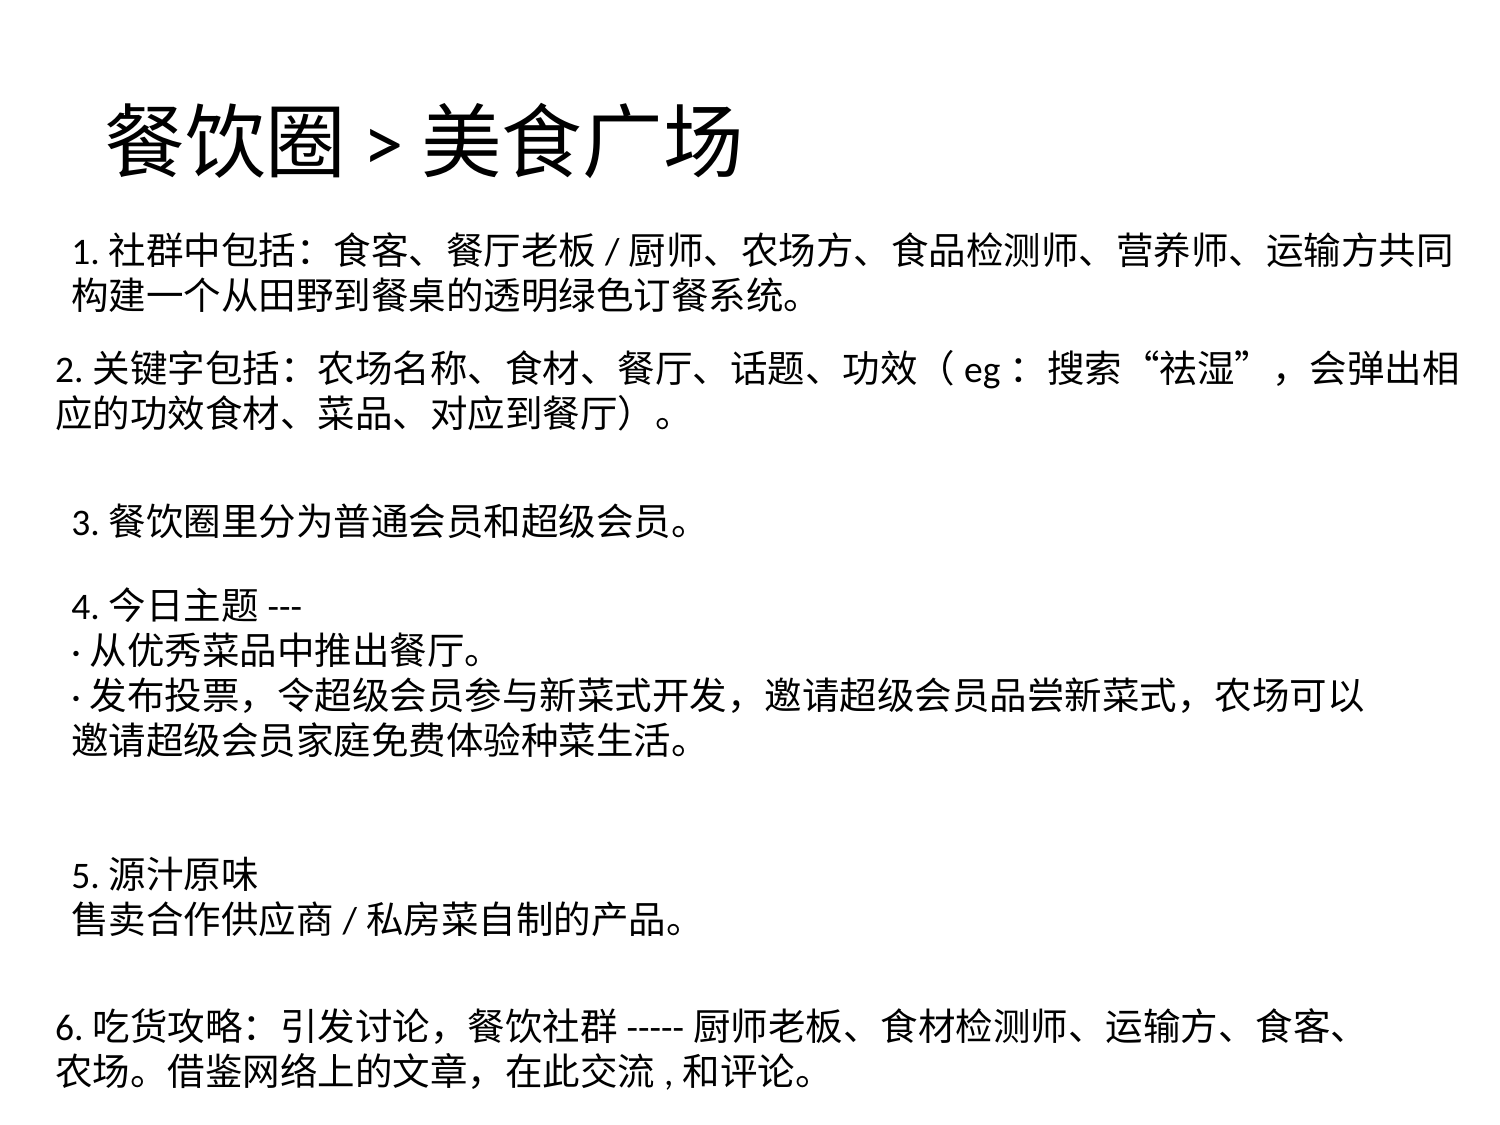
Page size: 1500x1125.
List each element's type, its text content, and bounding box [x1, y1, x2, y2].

text_box 4.今日主题--- ·从优秀菜品中推出餐厅。 ·发布投票，令超级会员参与新菜式开发，邀请超级会员品尝新菜式，农场可以邀请超级会员家庭免费体验种菜生活。 [56, 574, 1400, 769]
text_box 1.社群中包括：食客、餐厅老板/厨师、农场方、食品检测师、营养师、运输方共同构建一个从田野到餐桌的透明绿色订餐系统。 [56, 219, 1500, 325]
text_box 5.源汁原味 售卖合作供应商/私房菜自制的产品。 [56, 843, 1458, 994]
text_box 2.关键字包括：农场名称、食材、餐厅、话题、功效（eg：搜索“祛湿”，会弹出相应的功效食材、菜品、对应到餐厅）。 [40, 338, 1484, 443]
text_box 3.餐饮圈里分为普通会员和超级会员。 [56, 490, 884, 551]
title 餐饮圈>美食广场 [75, 45, 774, 219]
text_box 6.吃货攻略：引发讨论，餐饮社群-----厨师老板、食材检测师、运输方、食客、农场。借鉴网络上的文章，在此交流,和评论。 [40, 995, 1349, 1100]
